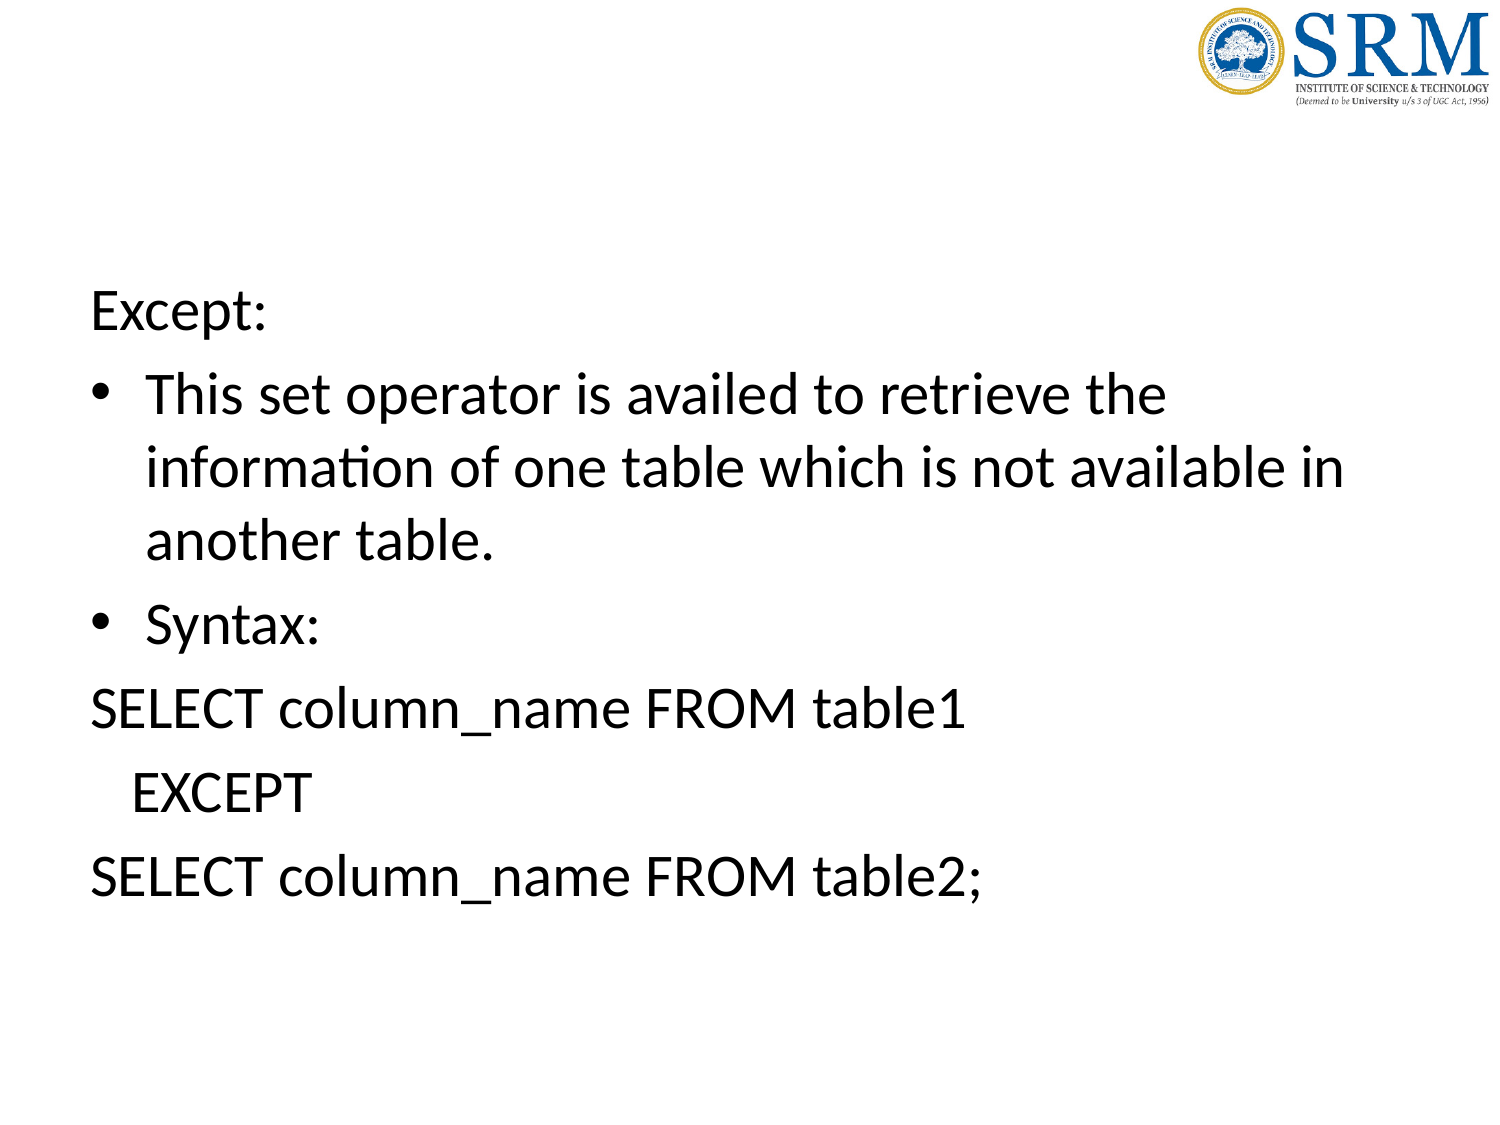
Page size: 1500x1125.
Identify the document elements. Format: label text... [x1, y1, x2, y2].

list Except: This set operator is availed to retrieve the information of one table which is not available in another table. Syntax: SELECT column_name FROM table1 EXCEPT SELECT column_name FROM table2; [75, 262, 1425, 1005]
picture [1192, 6, 1495, 112]
